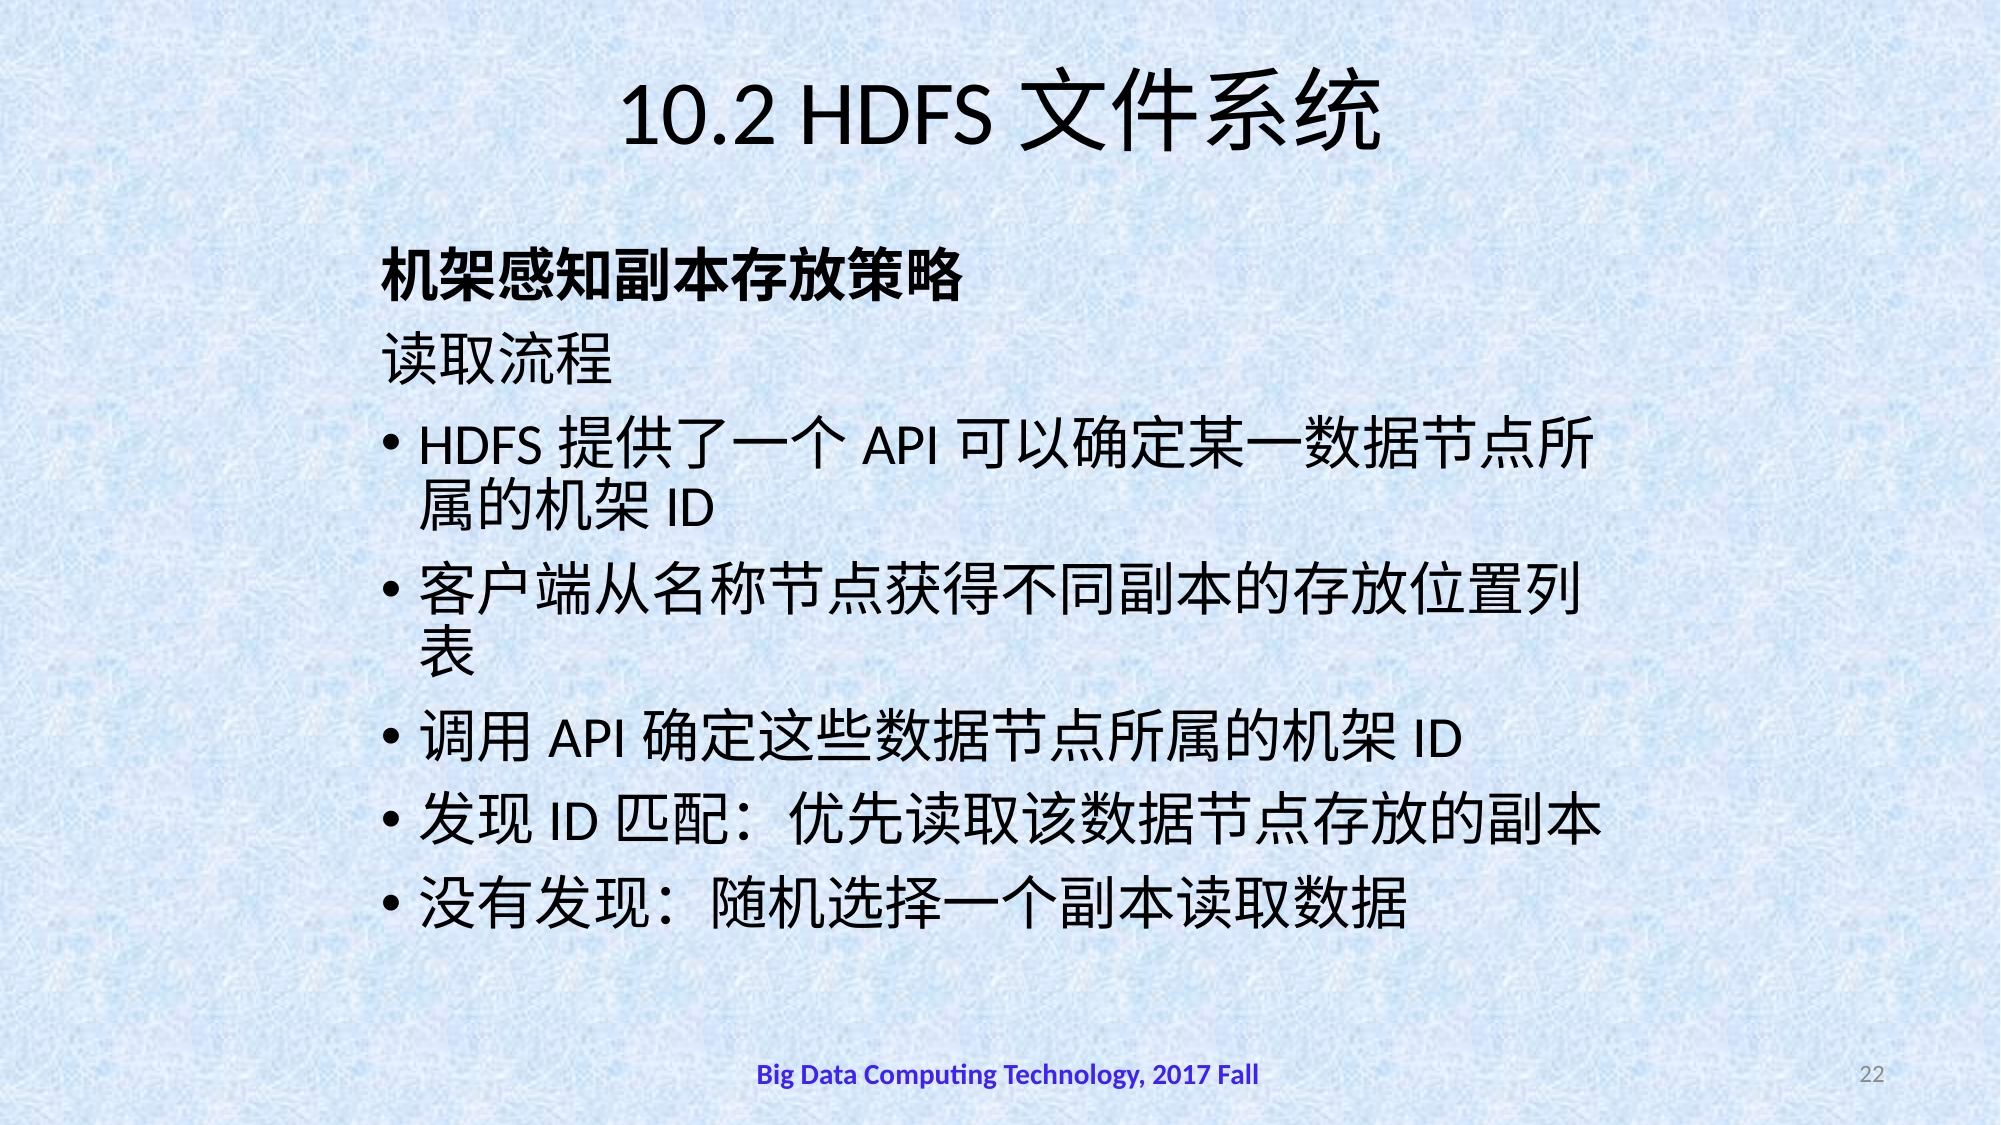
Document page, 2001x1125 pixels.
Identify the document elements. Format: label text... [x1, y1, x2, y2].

footer Big Data Computing Technology, 2017 Fall [633, 1042, 1384, 1103]
text_box 机架感知副本存放策略 读取流程 HDFS提供了一个API可以确定某一数据节点所属的机架ID 客户端从名称节点获得不同副本的存放位置列表 调用API确定这些数据节点所属的机架ID 发现ID匹配：优先读取该数据节点存放的副本 没有发现：随机选择一个副本读取数据 [365, 238, 1635, 994]
picture [0, 0, 2001, 1125]
slide_number 22 [1433, 1042, 1900, 1103]
title 10.2 HDFS文件系统 [99, 45, 1900, 233]
